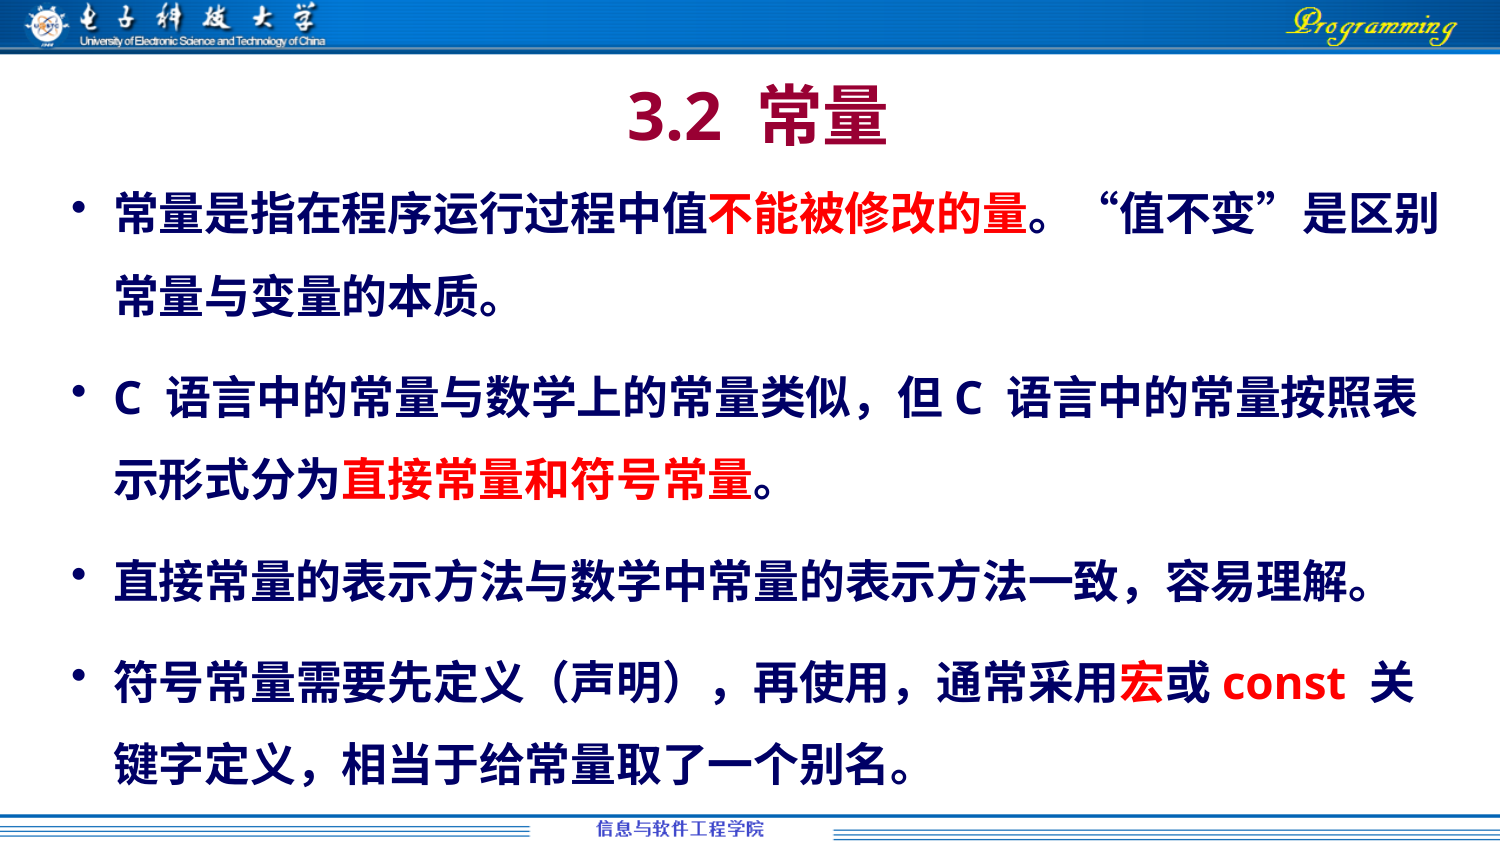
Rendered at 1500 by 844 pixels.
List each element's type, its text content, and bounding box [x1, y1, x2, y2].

text_box 常量是指在程序运行过程中值不能被修改的量。“值不变”是区别常量与变量的本质。 C 语言中的常量与数学上的常量类似，但C 语言中的常量按照表示形式分为直接常量和符号常量。 直接常量的表示方法与数学中常量的表示方法一致，容易理解。 符号常量需要先定义（声明），再使用，通常采用宏或const 关键字定义，相当于给常量取了一个别名。 [56, 150, 1463, 779]
picture [0, 0, 1500, 844]
title 3.2 常量 [187, 68, 1313, 150]
